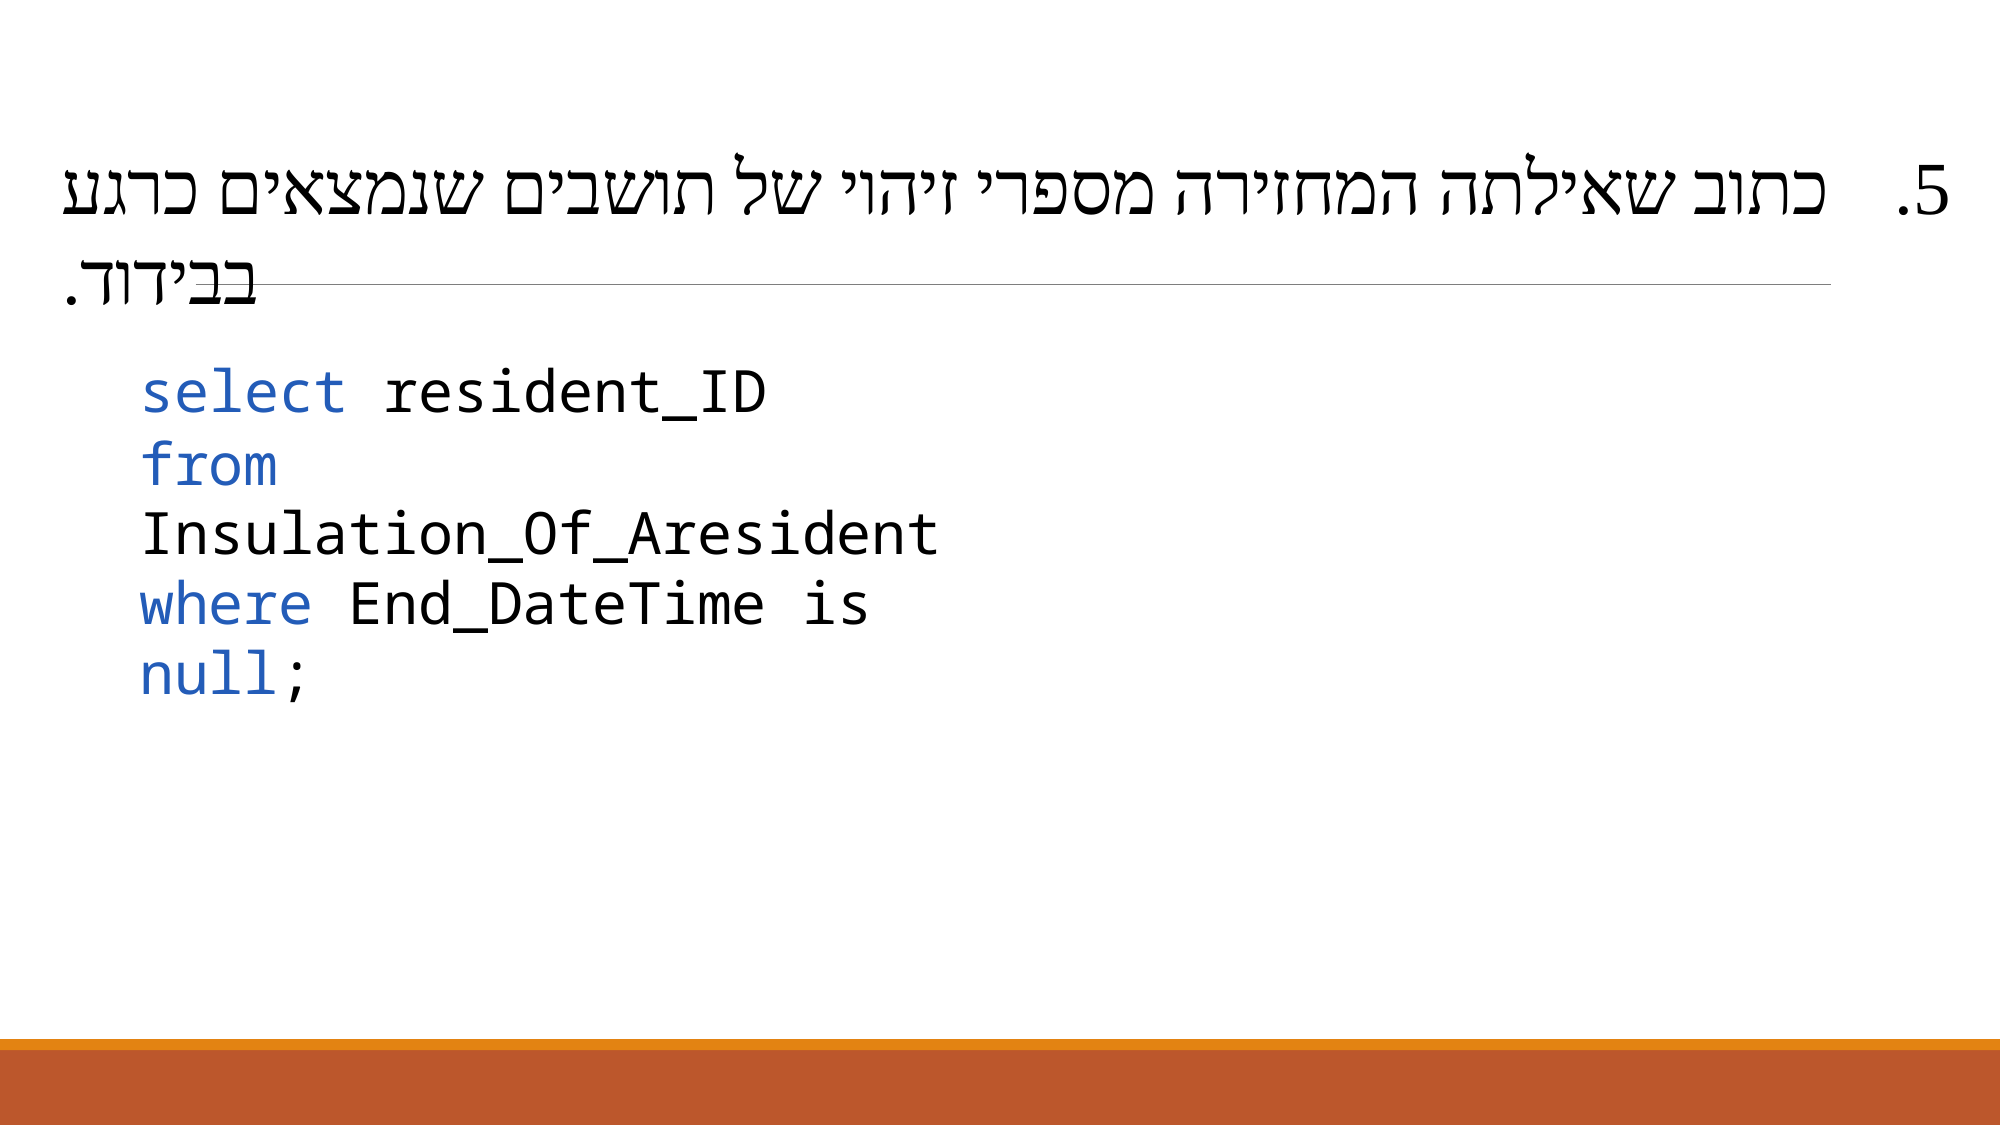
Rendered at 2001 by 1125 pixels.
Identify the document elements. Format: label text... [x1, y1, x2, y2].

text_box select resident_ID from Insulation_Of_Aresident where End_DateTime is null; [137, 352, 1040, 707]
title כתוב שאילתה המחזירה מספרי זיהוי של תושבים שנמצאים כרגע בבידוד. [62, 137, 1970, 328]
